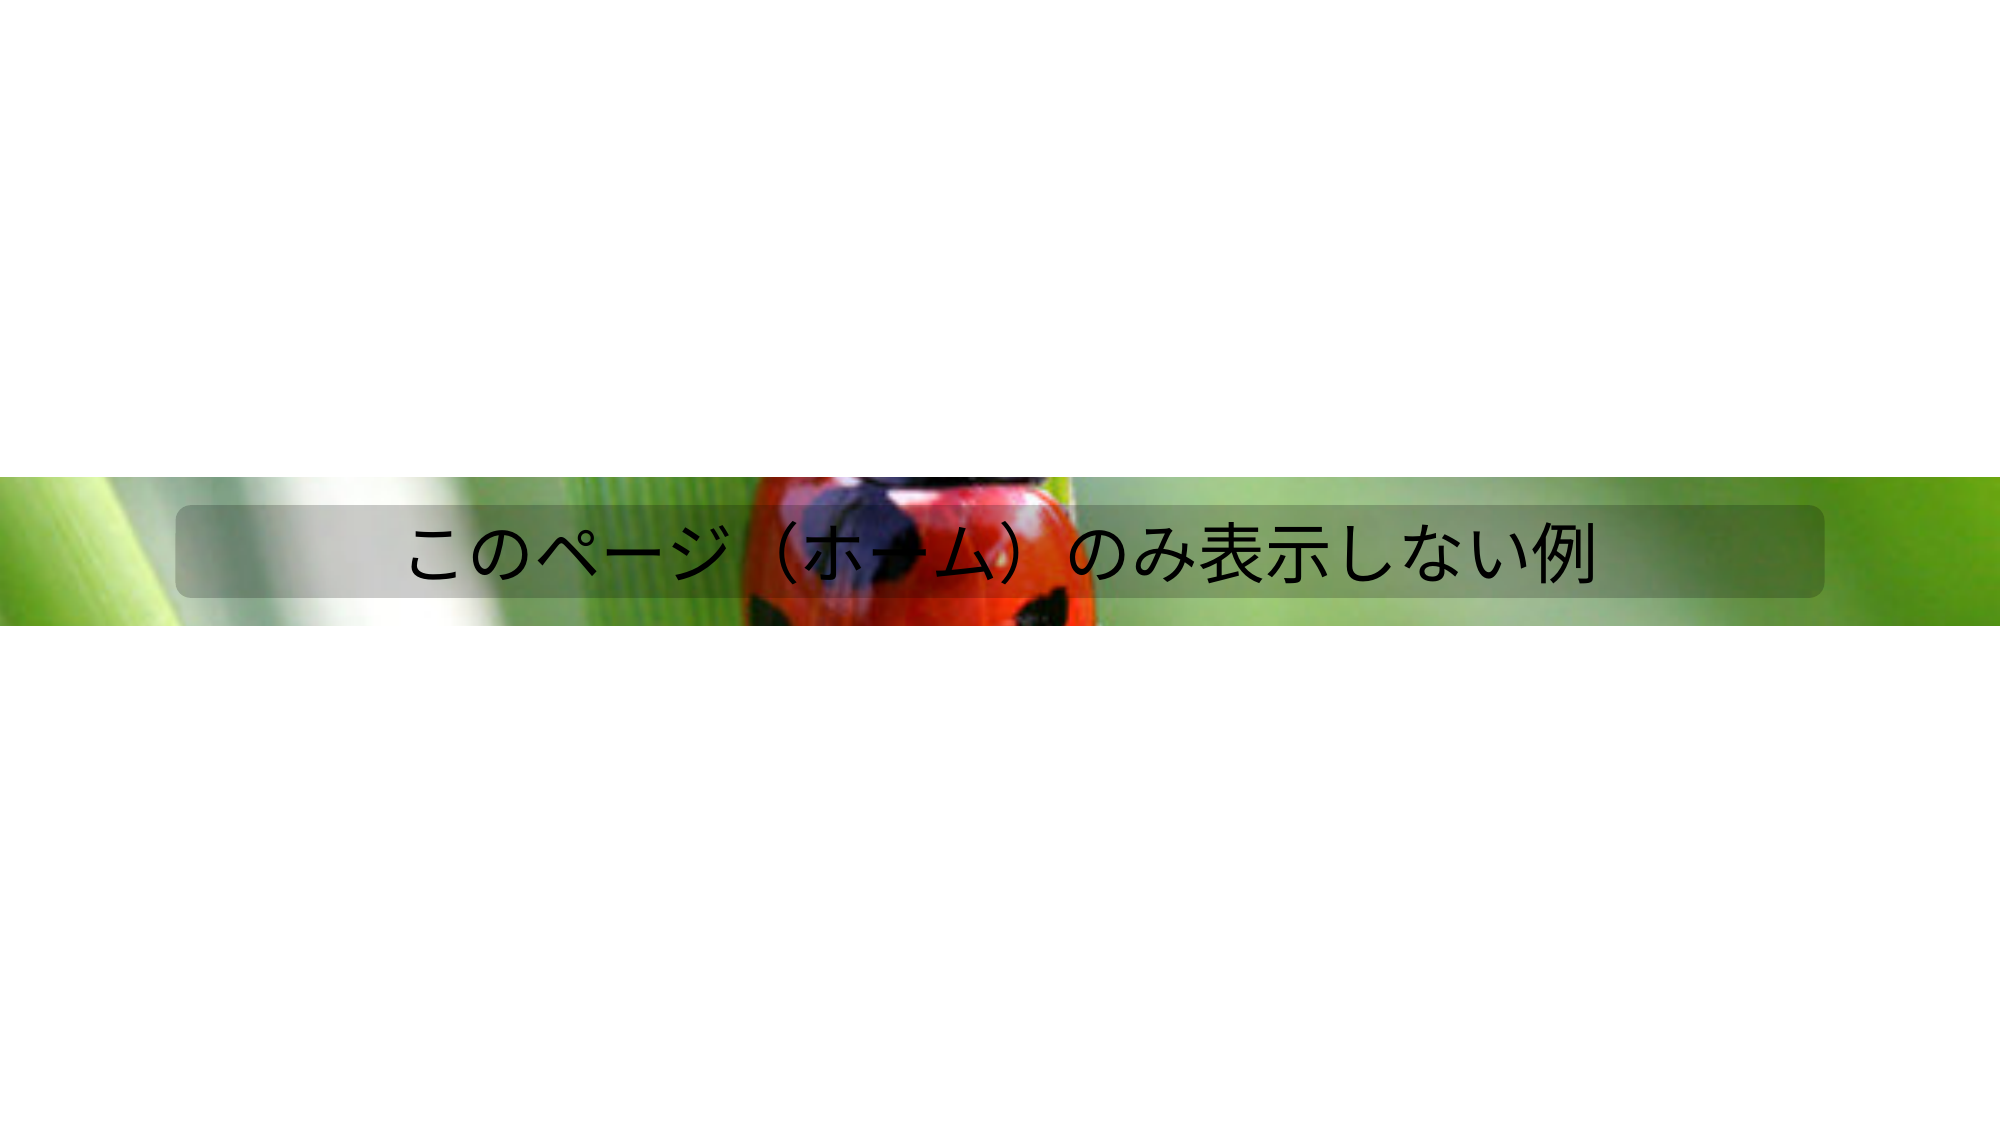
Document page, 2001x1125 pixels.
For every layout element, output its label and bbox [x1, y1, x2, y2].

picture [0, 477, 2000, 626]
